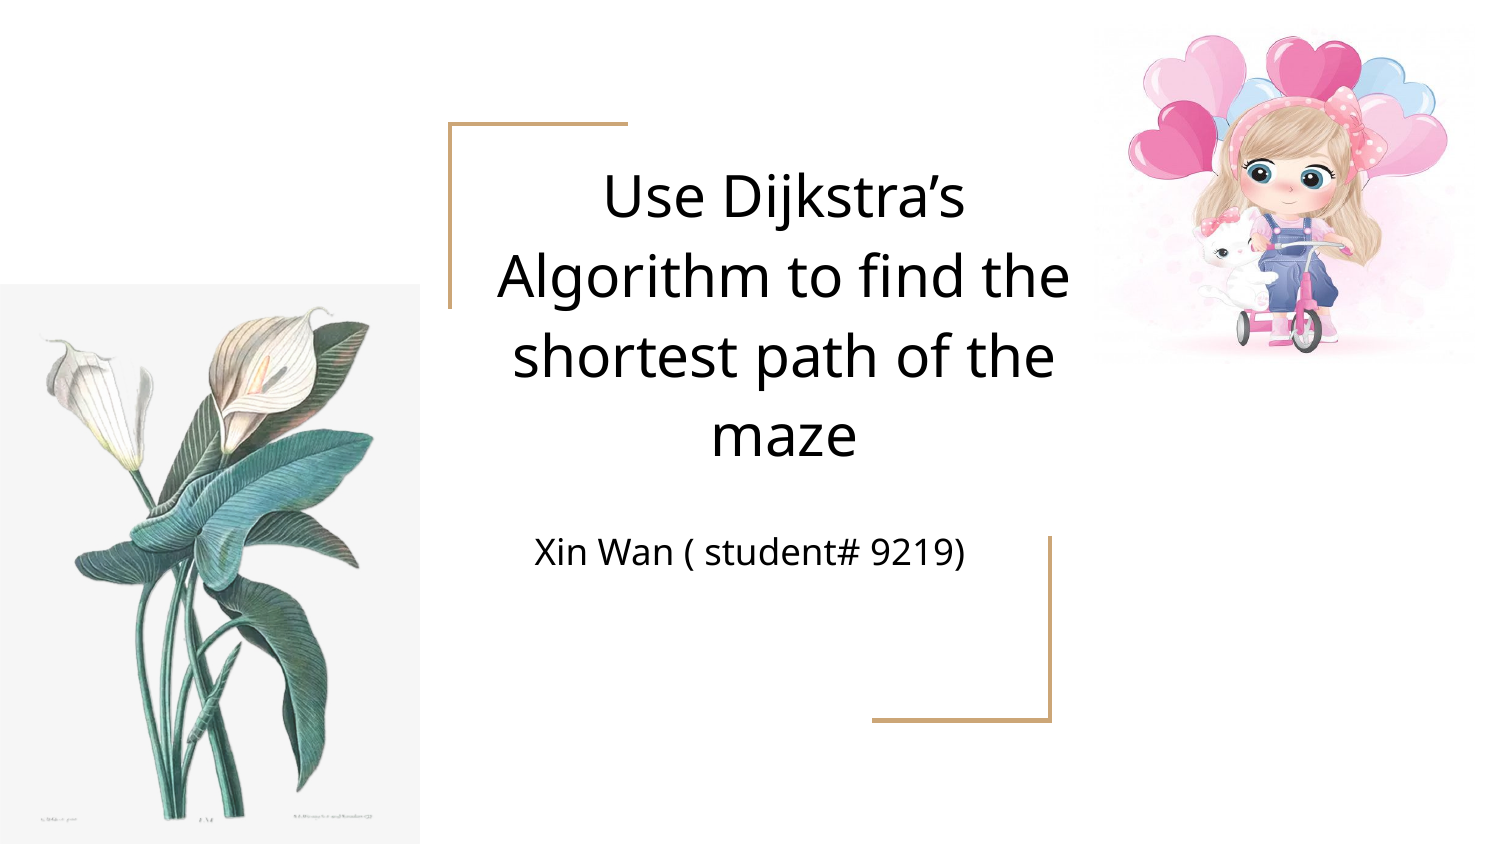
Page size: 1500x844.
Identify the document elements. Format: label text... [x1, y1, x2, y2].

picture [0, 284, 420, 844]
subtitle Xin Wan ( student# 9219) [499, 511, 1001, 627]
title Use Dijkstra’s Algorithm to find the shortest path of the maze [458, 135, 1112, 490]
picture [1094, 24, 1476, 364]
